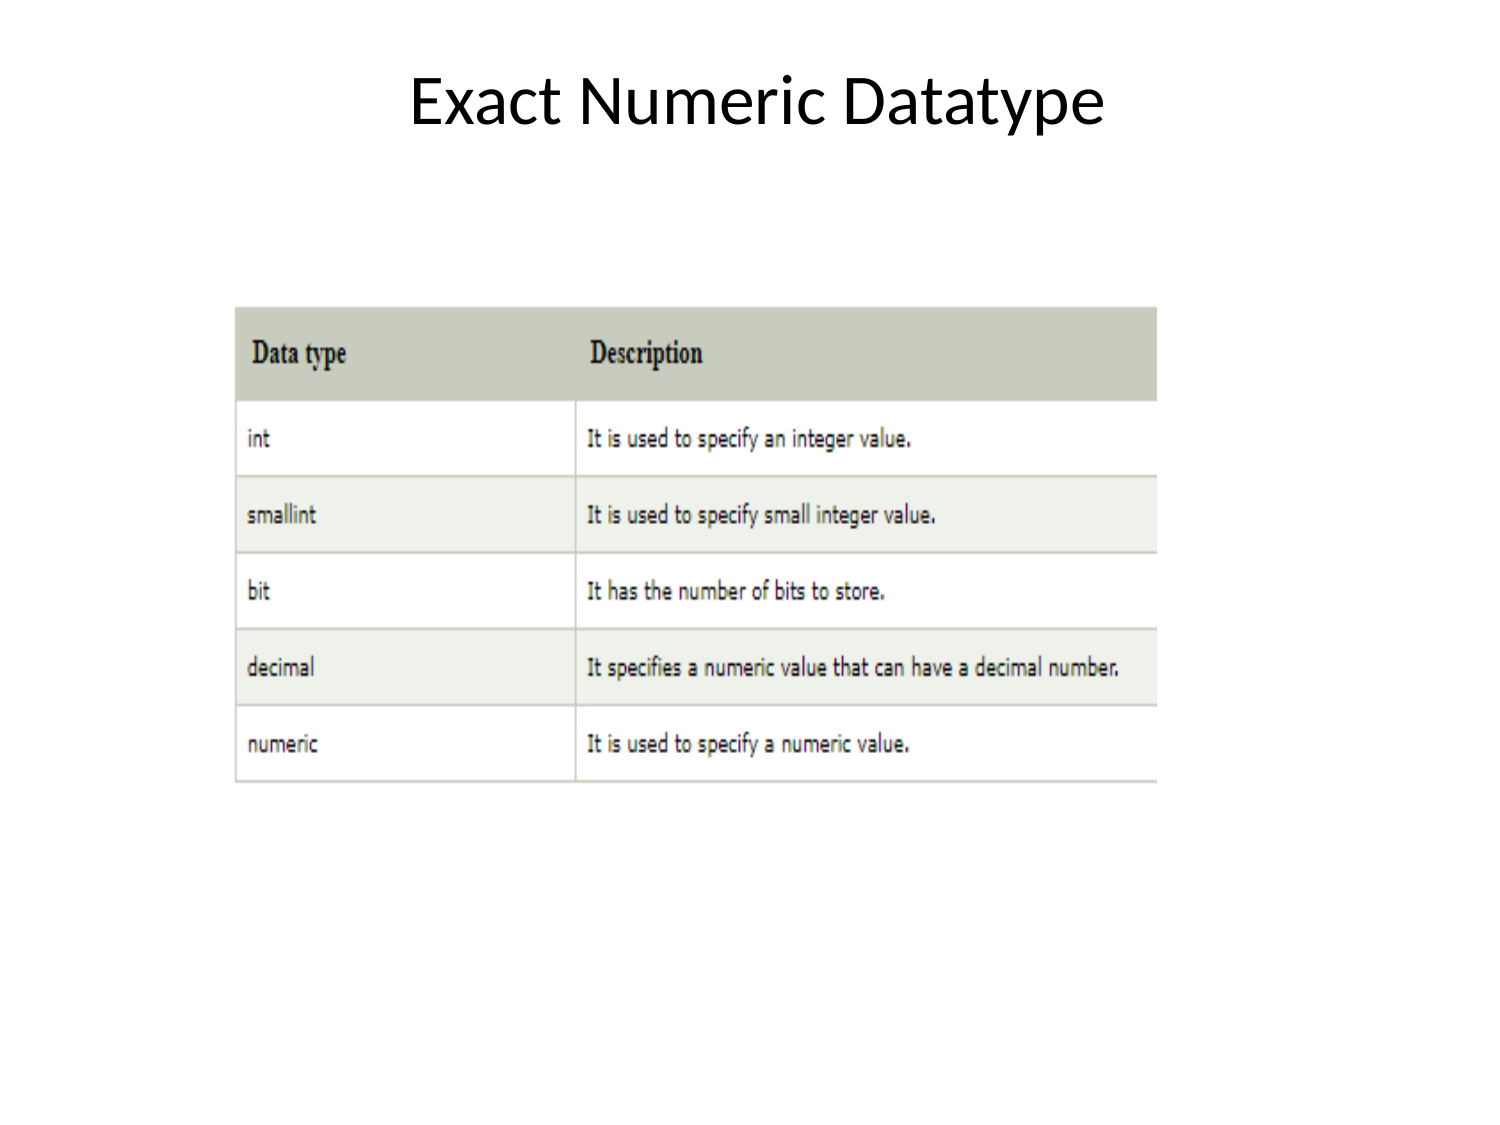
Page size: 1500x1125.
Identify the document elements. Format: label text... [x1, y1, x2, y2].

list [229, 290, 1158, 787]
title Exact Numeric Datatype [75, 45, 1425, 233]
